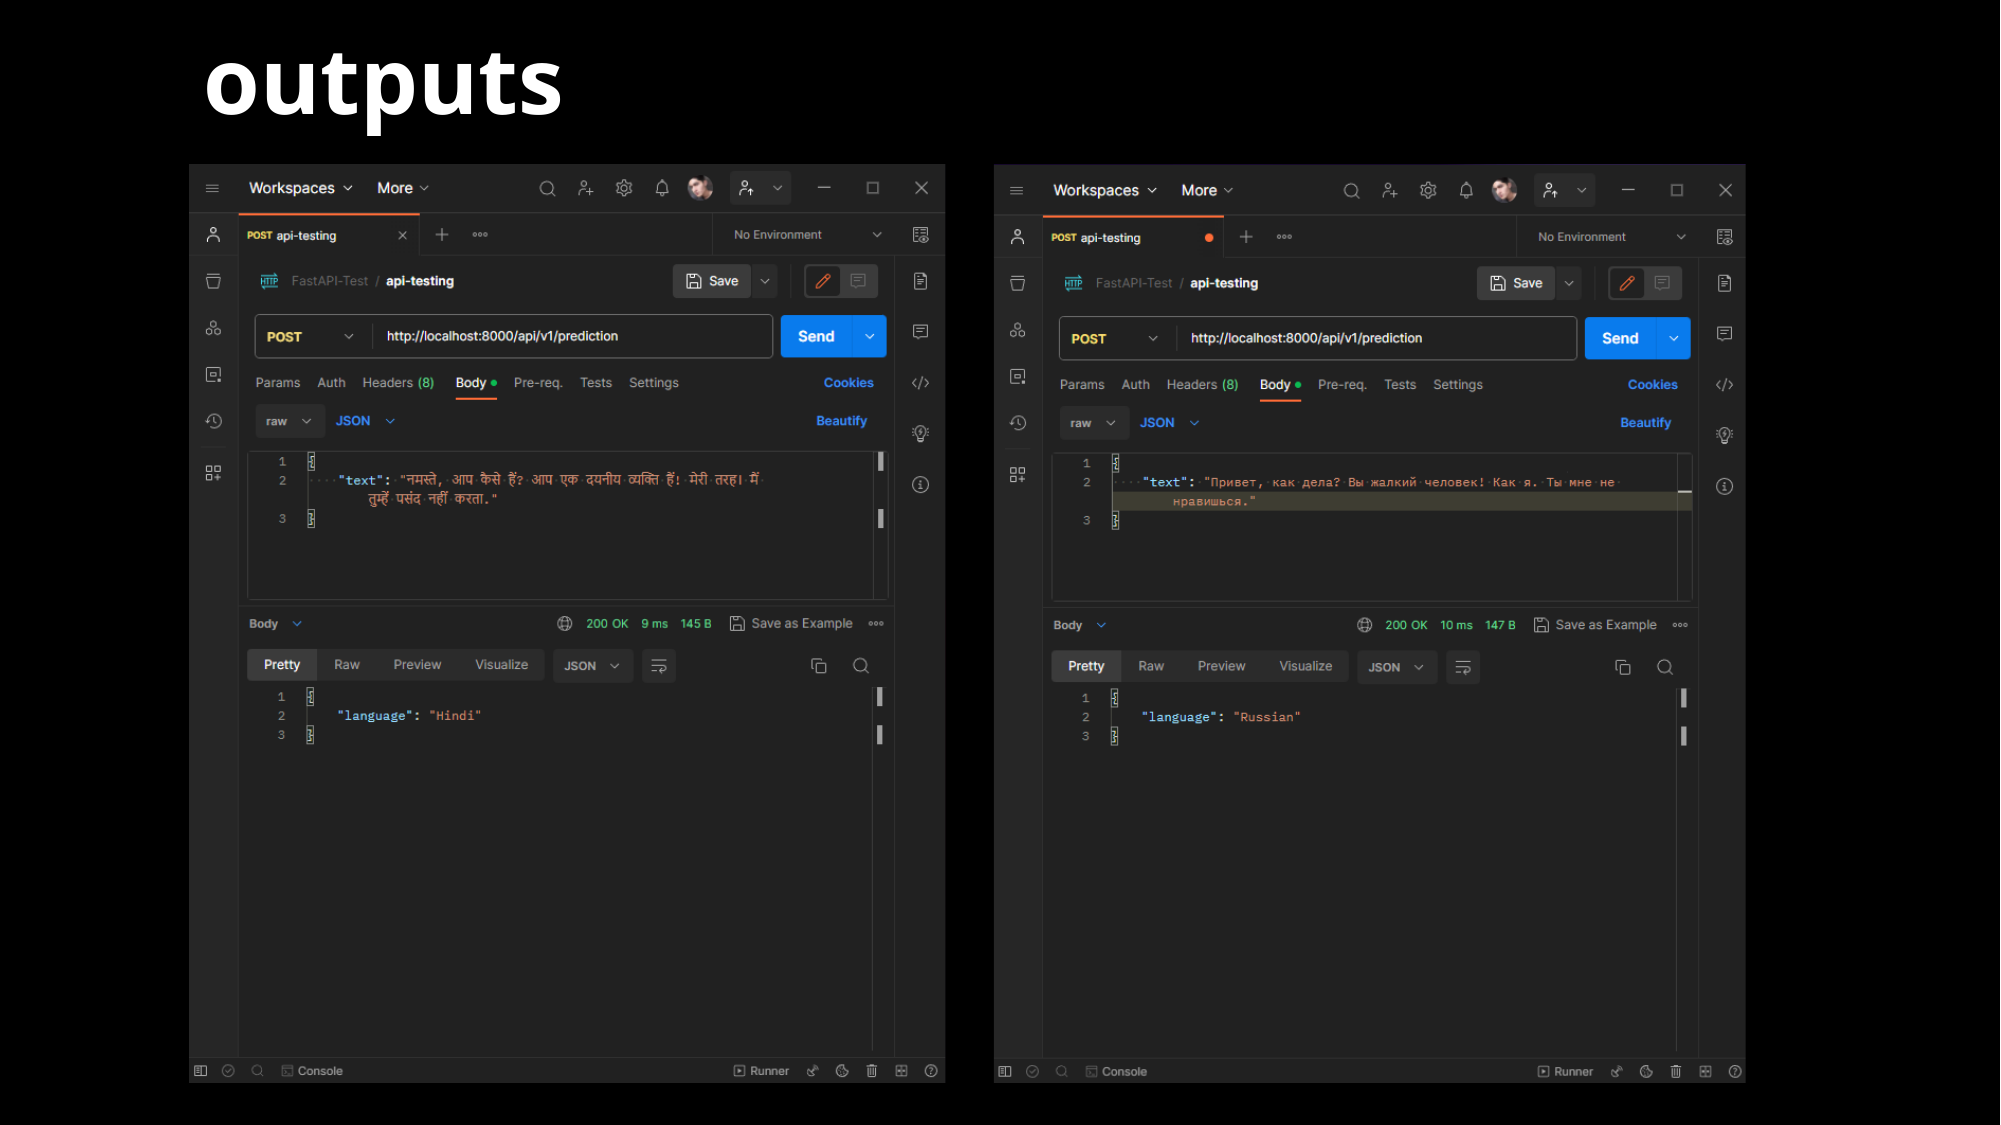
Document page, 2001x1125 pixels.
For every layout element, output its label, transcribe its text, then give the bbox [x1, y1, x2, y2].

picture [188, 163, 946, 1083]
text_box outputs [189, 15, 689, 141]
picture [993, 164, 1746, 1083]
